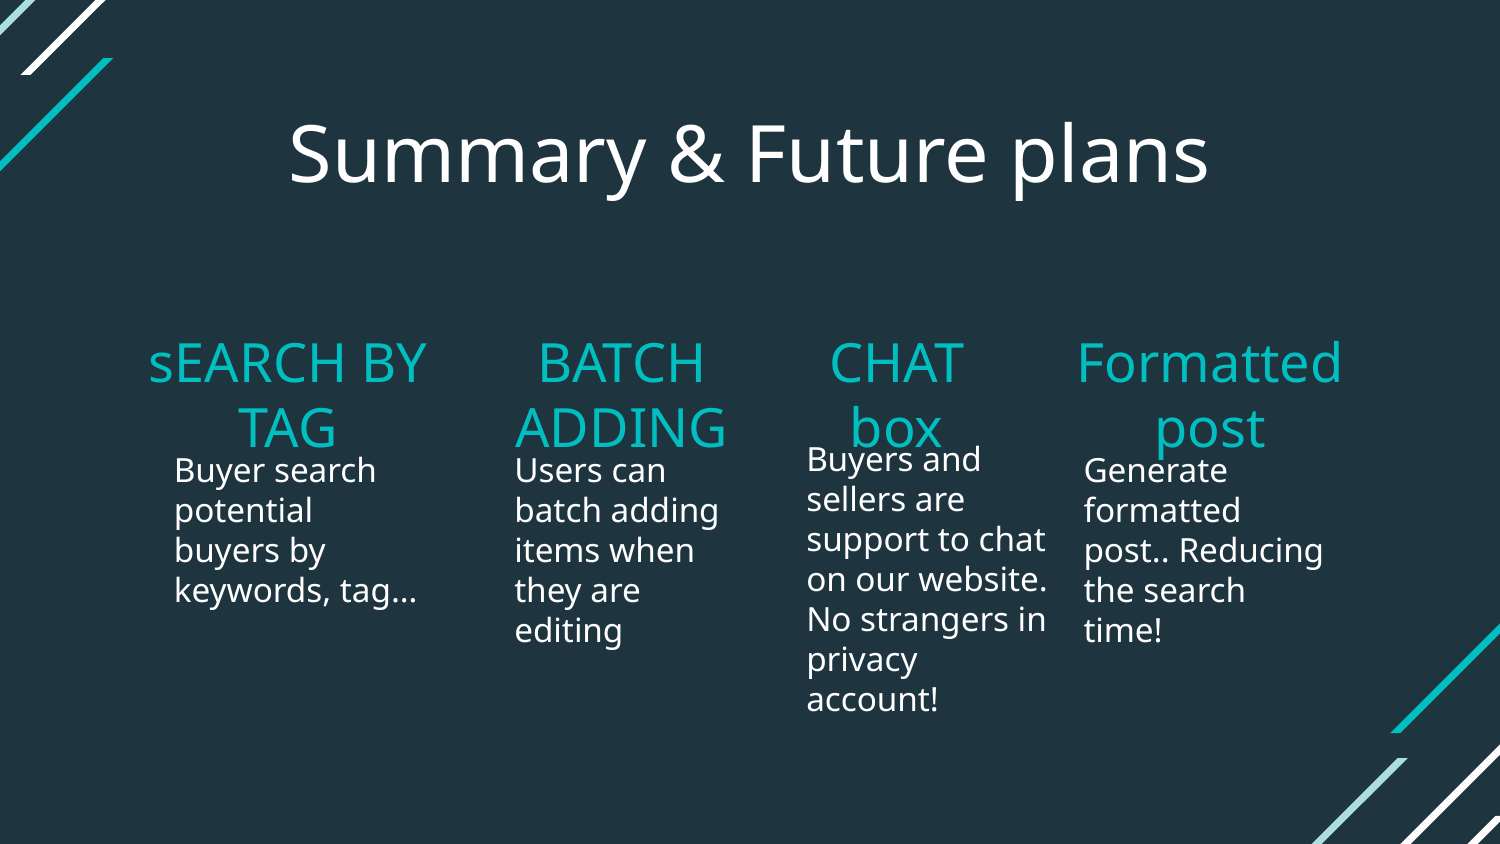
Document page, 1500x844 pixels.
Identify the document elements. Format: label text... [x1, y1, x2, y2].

subtitle Users can batch adding items when they are editing [499, 434, 751, 628]
subtitle Buyers and sellers are support to chat on our website. No strangers in privacy account! [791, 423, 1069, 726]
subtitle Generate formatted post.. Reducing the search time! [1068, 434, 1346, 674]
title CHAT box [771, 313, 1023, 396]
title sEARCH BY TAG [77, 313, 500, 424]
title Formatted post [1048, 313, 1372, 410]
subtitle Buyer search potential buyers by keywords, tag… [158, 434, 437, 674]
title Summary & Future plans [116, 88, 1383, 213]
title BATCH ADDING [447, 313, 771, 396]
